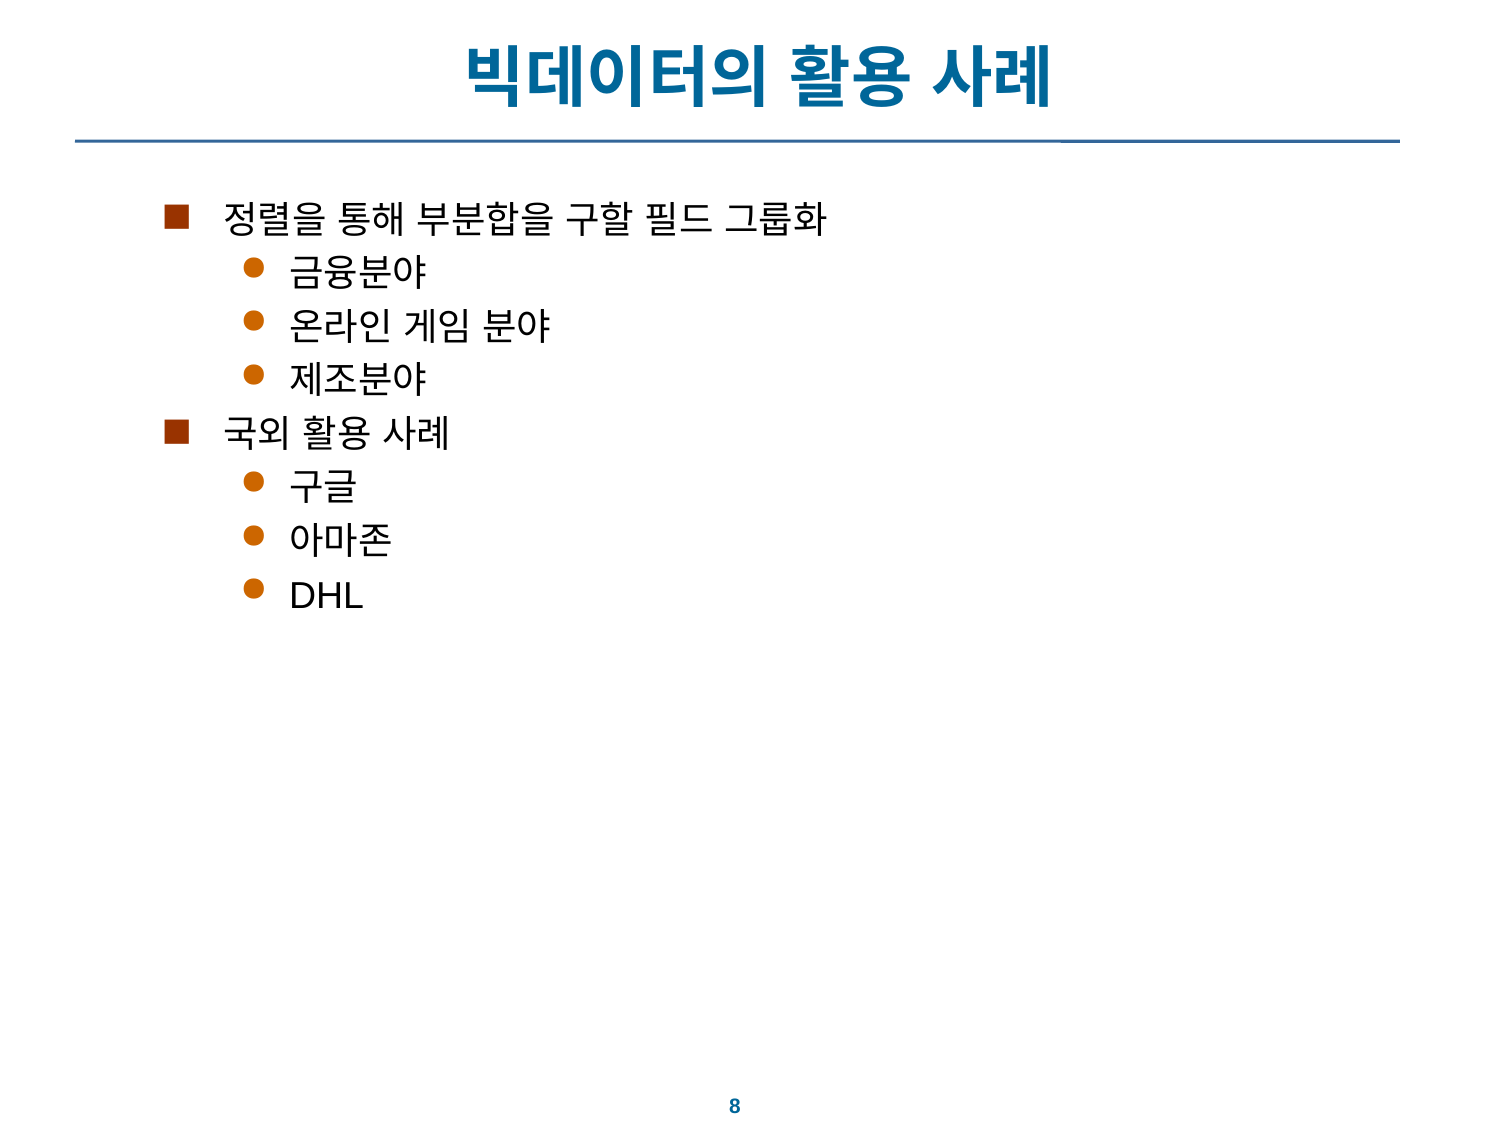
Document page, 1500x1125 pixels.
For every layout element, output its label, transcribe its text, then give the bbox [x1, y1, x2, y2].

title 빅데이터의 활용 사례 [258, 27, 1261, 122]
list 정렬을 통해 부분합을 구할 필드 그룹화 금융분야 온라인 게임 분야 제조분야 국외 활용 사례 구글 아마존 DHL [152, 193, 1362, 979]
